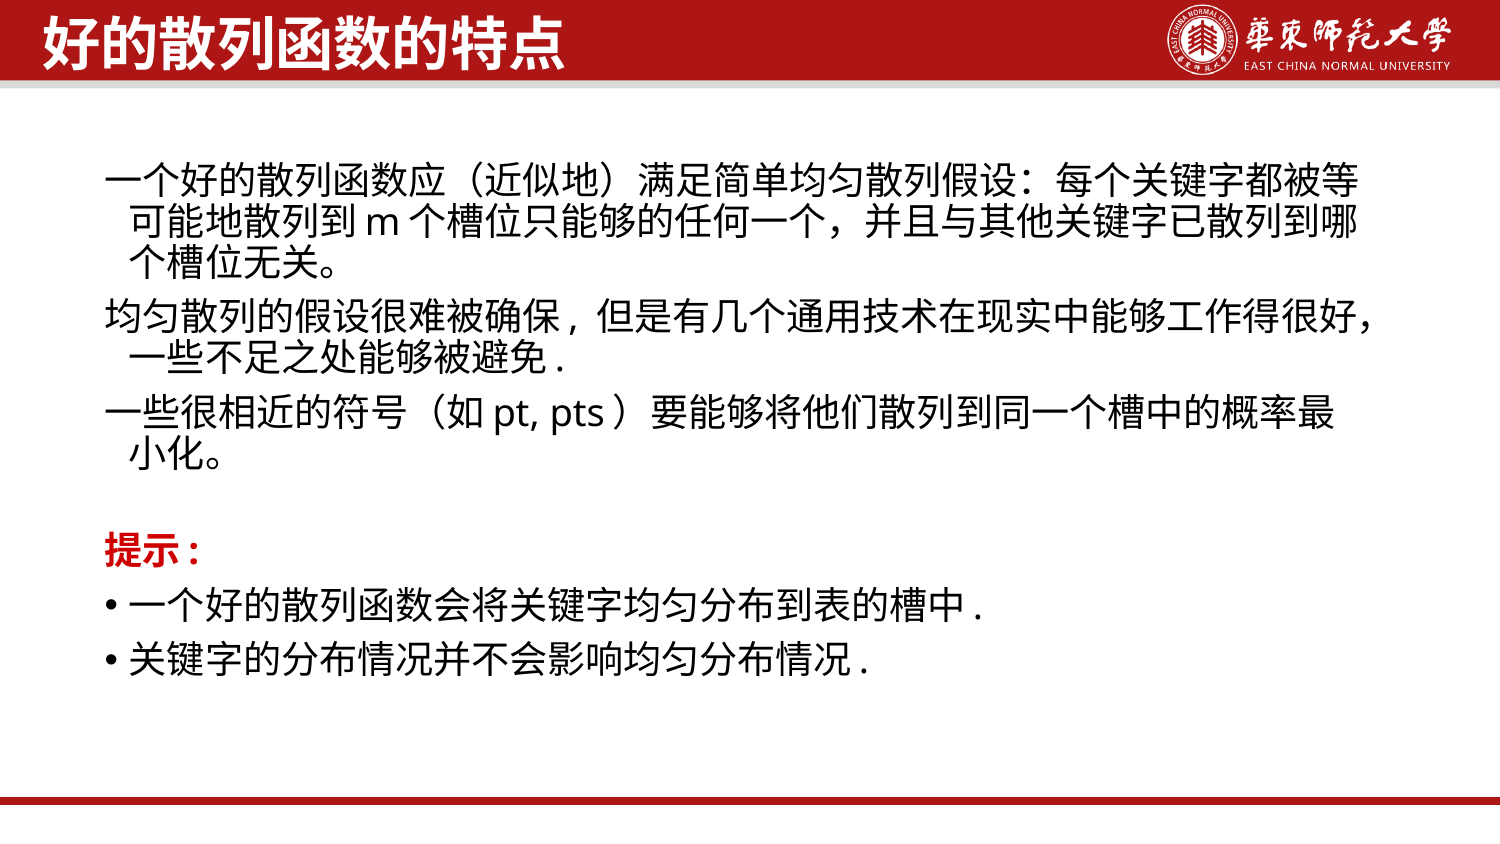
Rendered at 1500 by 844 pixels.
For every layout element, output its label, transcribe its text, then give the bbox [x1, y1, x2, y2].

text_box 一个好的散列函数应（近似地）满足简单均匀散列假设：每个关键字都被等可能地散列到m个槽位只能够的任何一个，并且与其他关键字已散列到哪个槽位无关。 均匀散列的假设很难被确保, 但是有几个通用技术在现实中能够工作得很好，一些不足之处能够被避免. 一些很相近的符号（如pt, pts）要能够将他们散列到同一个槽中的概率最小化。 提示: 一个好的散列函数会将关键字均匀分布到表的槽中. 关键字的分布情况并不会影响均匀分布情况. [89, 154, 1384, 690]
picture [1113, 0, 1500, 165]
text_box 好的散列函数的特点 [31, 9, 1178, 98]
